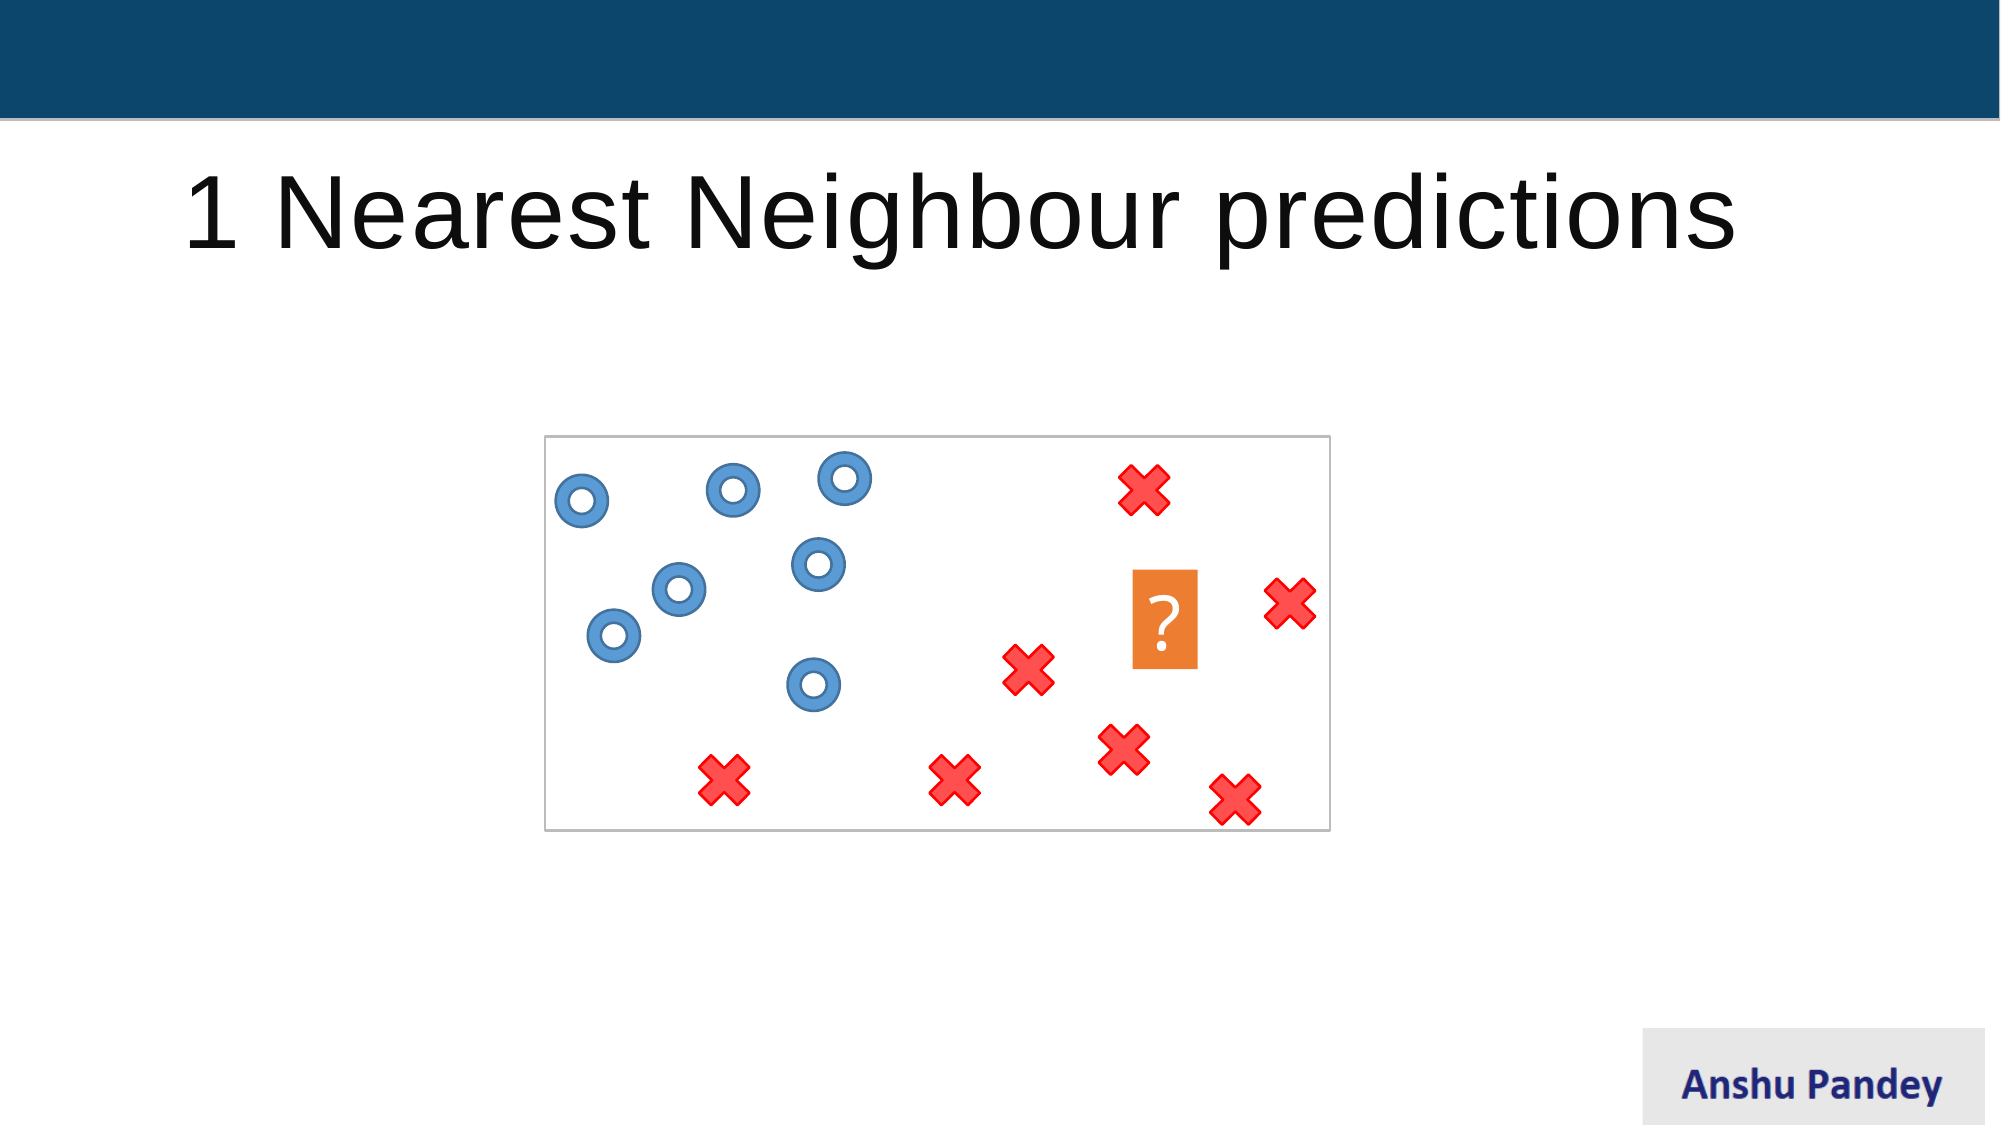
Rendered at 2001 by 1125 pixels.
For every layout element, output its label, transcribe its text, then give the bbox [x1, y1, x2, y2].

text_box [1209, 773, 1262, 826]
text_box [928, 754, 981, 807]
text_box [698, 754, 751, 807]
text_box [705, 462, 761, 518]
text_box [791, 537, 846, 593]
title 1 Nearest Neighbour predictions [168, 96, 1763, 342]
picture [1642, 1028, 1985, 1125]
text_box [651, 562, 707, 617]
text_box [1097, 723, 1151, 776]
text_box [544, 435, 1331, 832]
text_box [554, 473, 610, 529]
text_box [586, 608, 642, 664]
text_box [817, 451, 873, 507]
text_box [1002, 643, 1055, 696]
text_box ? [1132, 569, 1198, 670]
text_box [1263, 577, 1317, 630]
text_box [786, 657, 842, 713]
text_box [1118, 464, 1171, 517]
